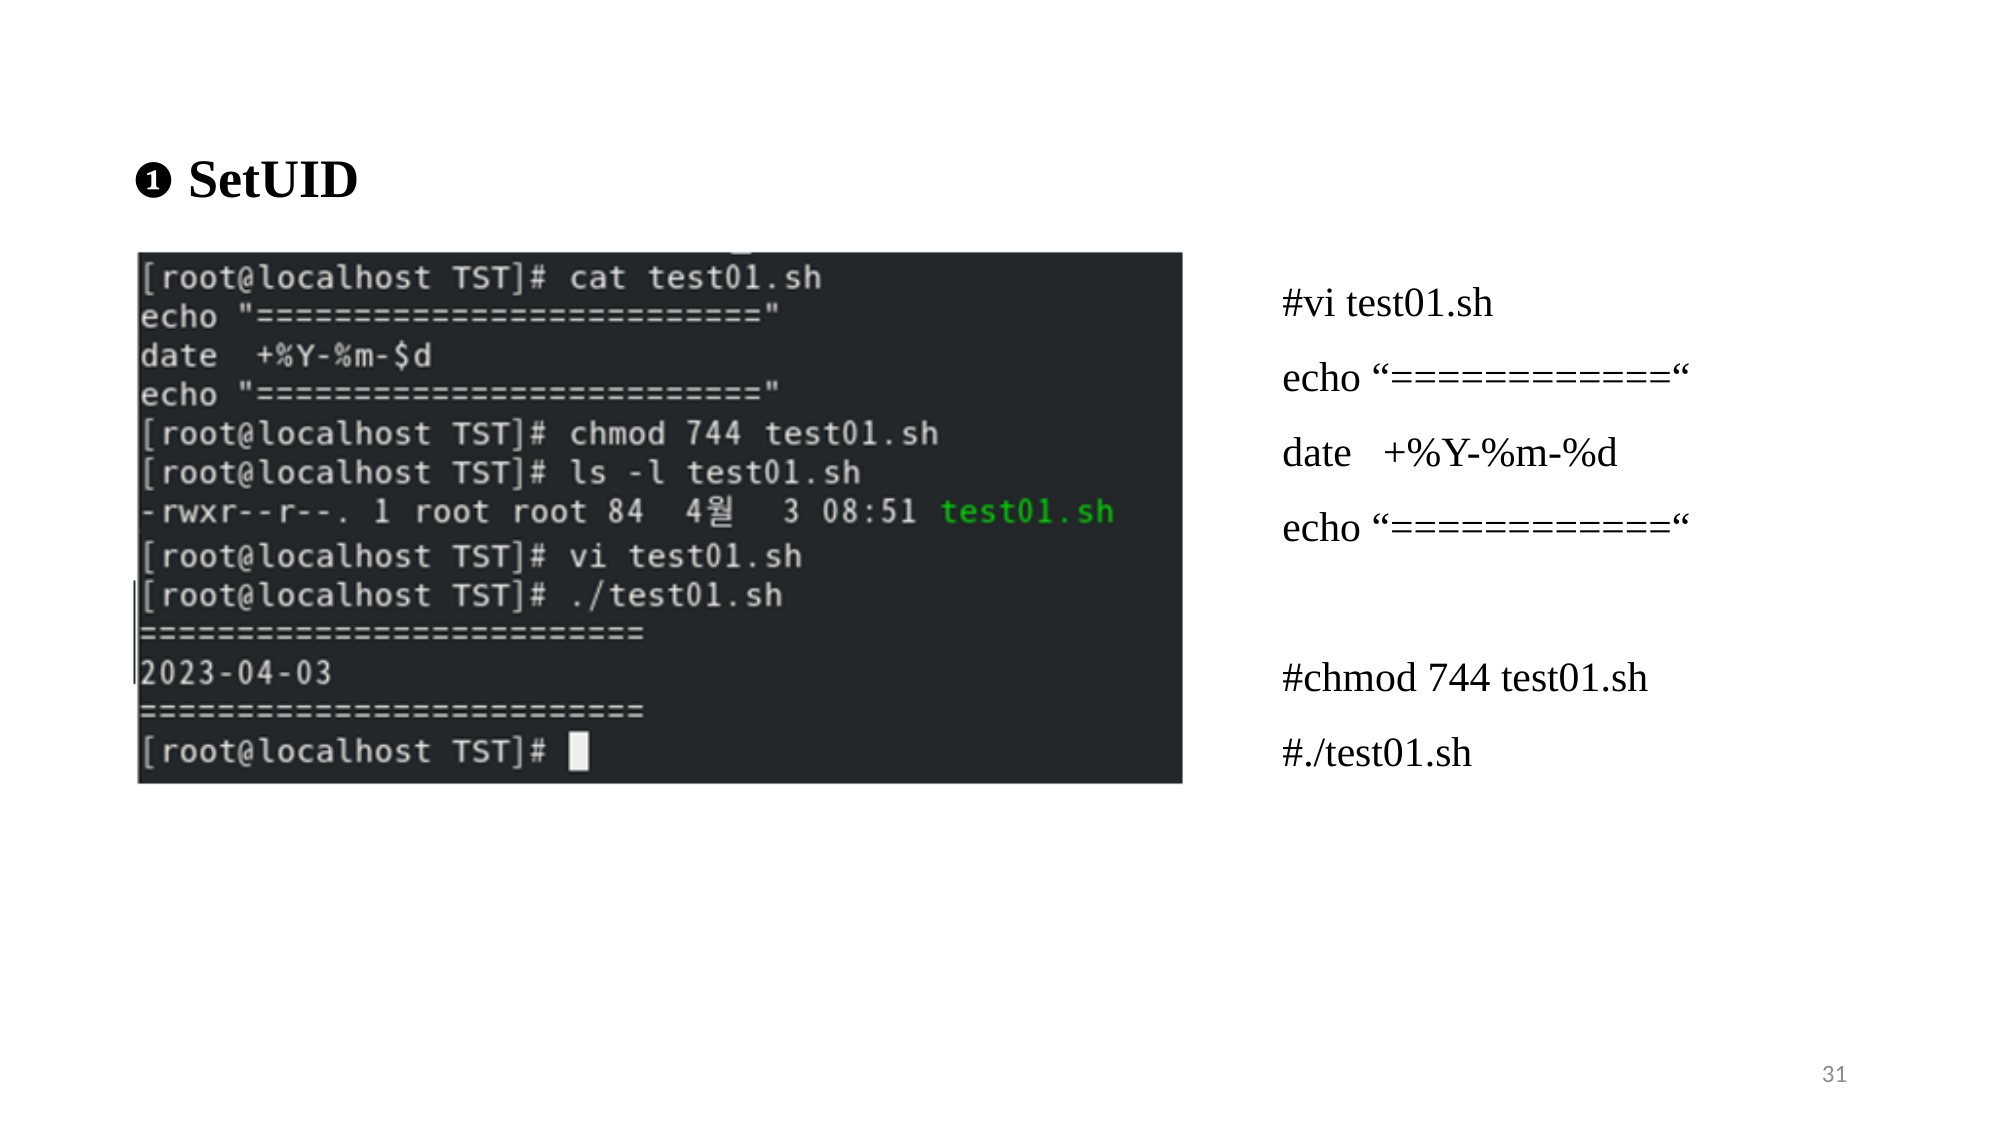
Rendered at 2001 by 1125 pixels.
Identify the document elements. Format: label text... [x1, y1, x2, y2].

picture [132, 245, 1185, 788]
slide_number 31 [1412, 1042, 1863, 1103]
text_box ❶ SetUID [118, 136, 402, 216]
text_box #vi test01.sh echo “============“ date +%Y-%m-%d echo “============“ #chmod 744 test01.sh #./test01.sh [1267, 241, 1902, 782]
